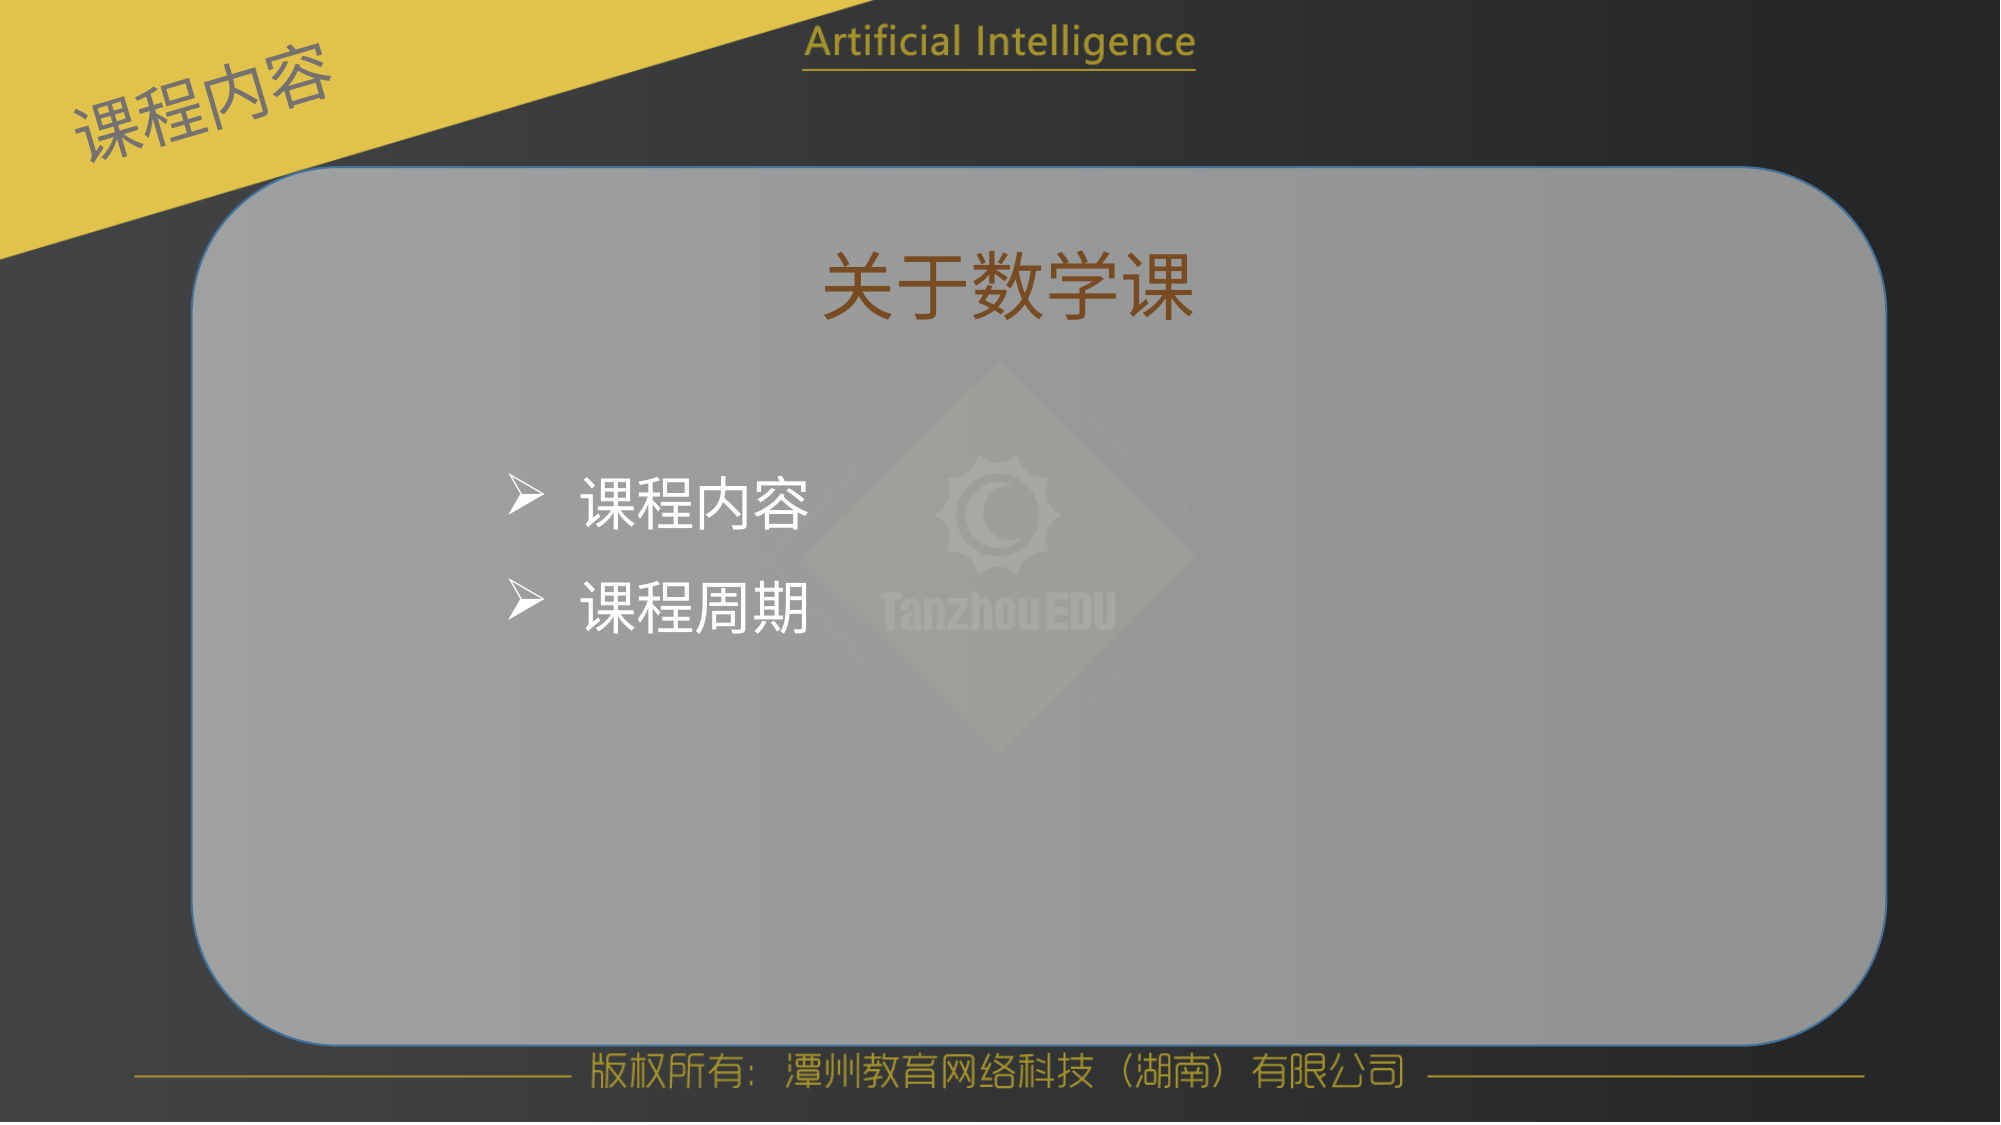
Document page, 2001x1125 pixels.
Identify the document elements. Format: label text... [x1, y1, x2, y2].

text_box 课程内容 [54, 16, 352, 187]
text_box [191, 167, 1887, 1046]
text_box 课程内容 课程周期 [488, 424, 1650, 694]
picture [0, 0, 2000, 1122]
text_box 关于数学课 [678, 232, 1339, 337]
